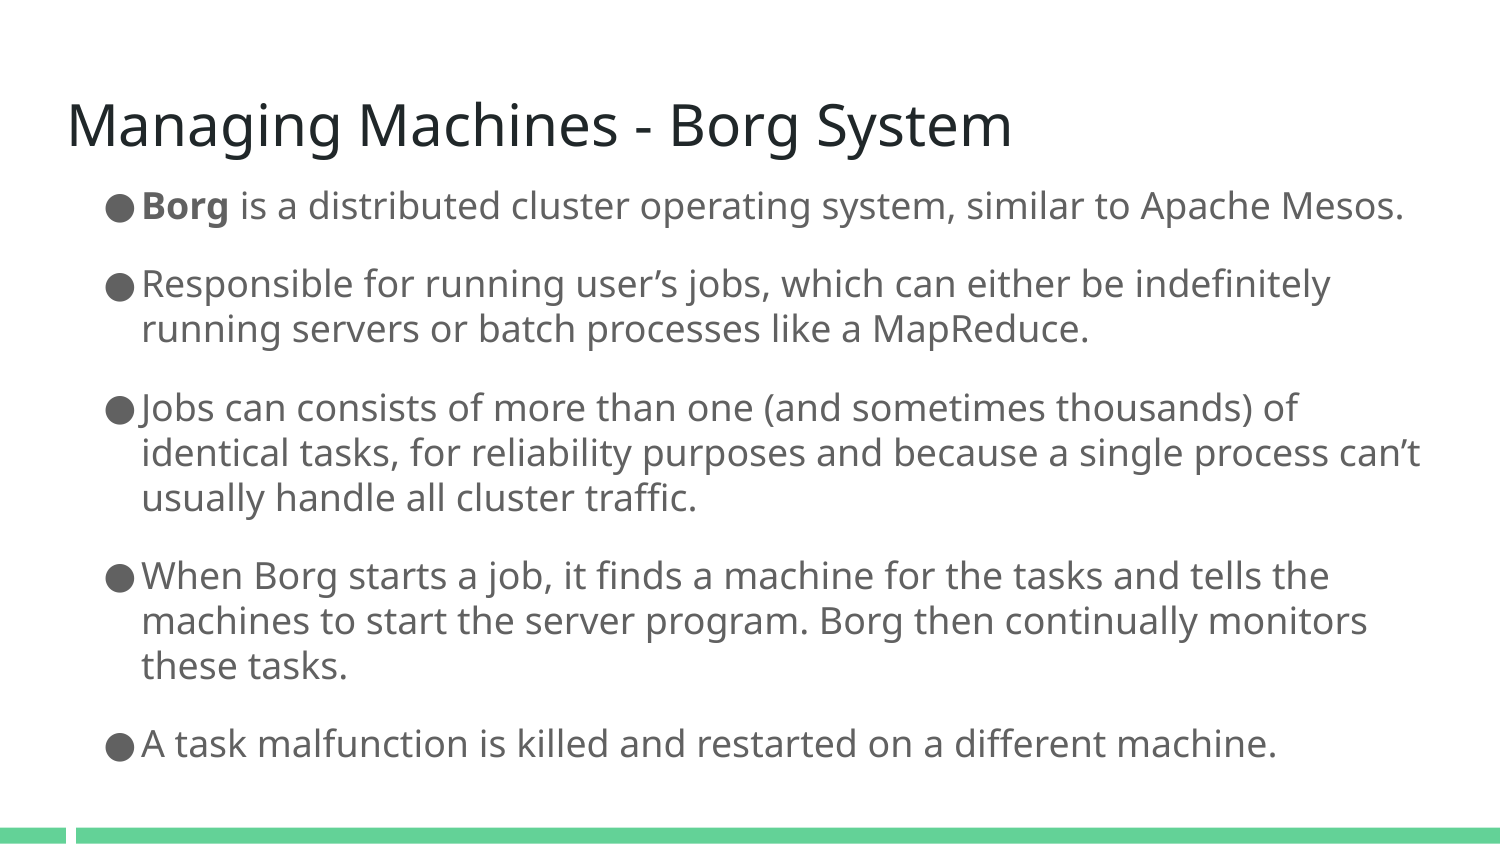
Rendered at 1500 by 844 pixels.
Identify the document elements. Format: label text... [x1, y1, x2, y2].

title Managing Machines - Borg System [51, 72, 1449, 166]
list Borg is a distributed cluster operating system, similar to Apache Mesos. Responsible for running user’s jobs, which can either be indefinitely running servers or batch processes like a MapReduce. Jobs can consists of more than one (and sometimes thousands) of identical tasks, for reliability purposes and because a single process can’t usually handle all cluster traffic. When Borg starts a job, it finds a machine for the tasks and tells the machines to start the server program. Borg then continually monitors these tasks. A task malfunction is killed and restarted on a different machine. [51, 166, 1449, 750]
